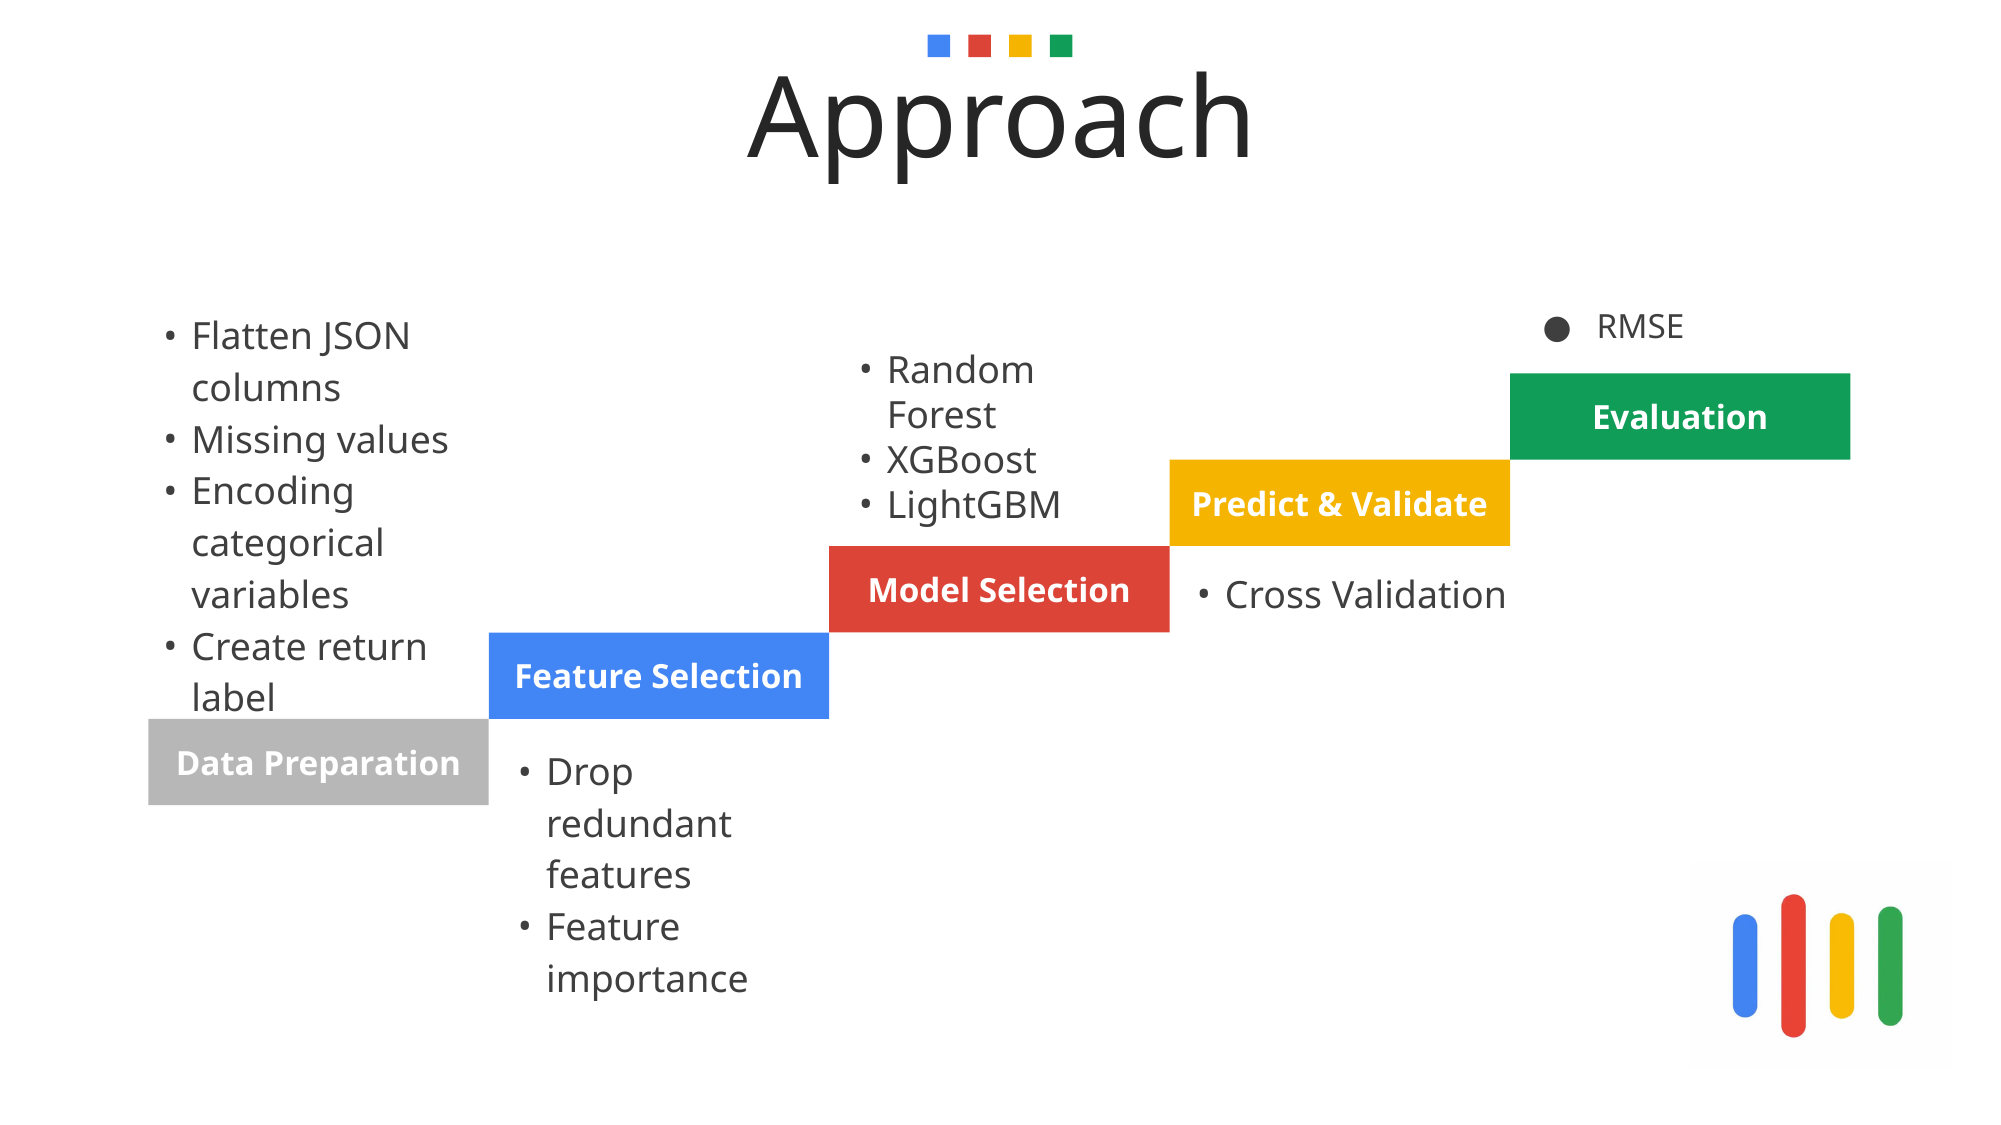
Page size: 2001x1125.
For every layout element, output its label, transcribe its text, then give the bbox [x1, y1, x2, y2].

text_box RMSE [1506, 297, 1818, 369]
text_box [148, 373, 1851, 806]
text_box Flatten JSON columns Missing values Encoding categorical variables Create return label [148, 297, 474, 373]
text_box Random Forest XGBoost LightGBM [843, 338, 1156, 372]
list Approach [53, 65, 1952, 185]
picture [1690, 862, 1952, 1069]
text_box Drop redundant features Feature importance [502, 817, 819, 879]
